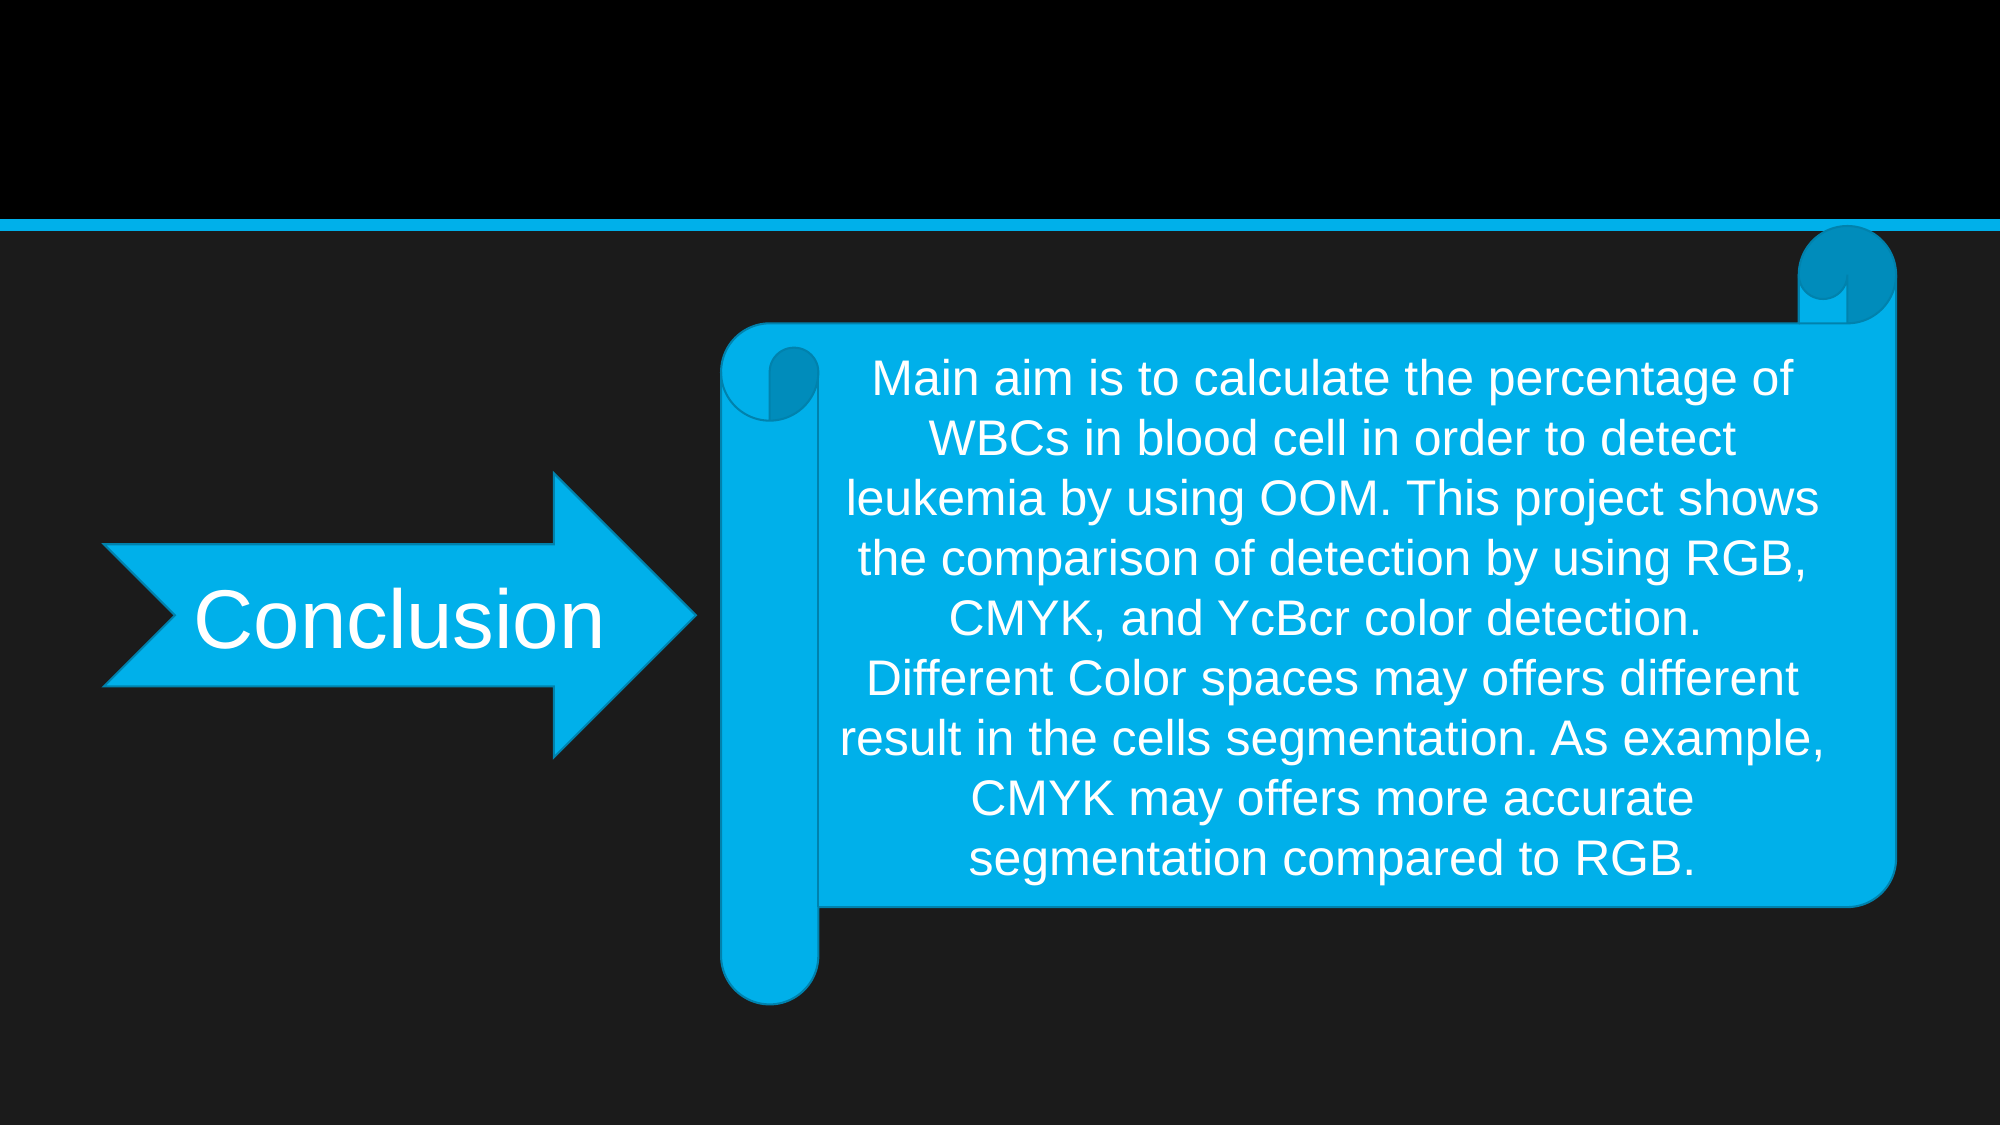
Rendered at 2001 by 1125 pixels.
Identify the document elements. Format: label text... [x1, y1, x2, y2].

text_box Main aim is to calculate the percentage of WBCs in blood cell in order to detect leukemia by using OOM. This project shows the comparison of detection by using RGB, CMYK, and YcBcr color detection. Different Color spaces may offers different result in the cells segmentation. As example, CMYK may offers more accurate segmentation compared to RGB. [719, 224, 1898, 1006]
text_box Conclusion [101, 470, 698, 760]
